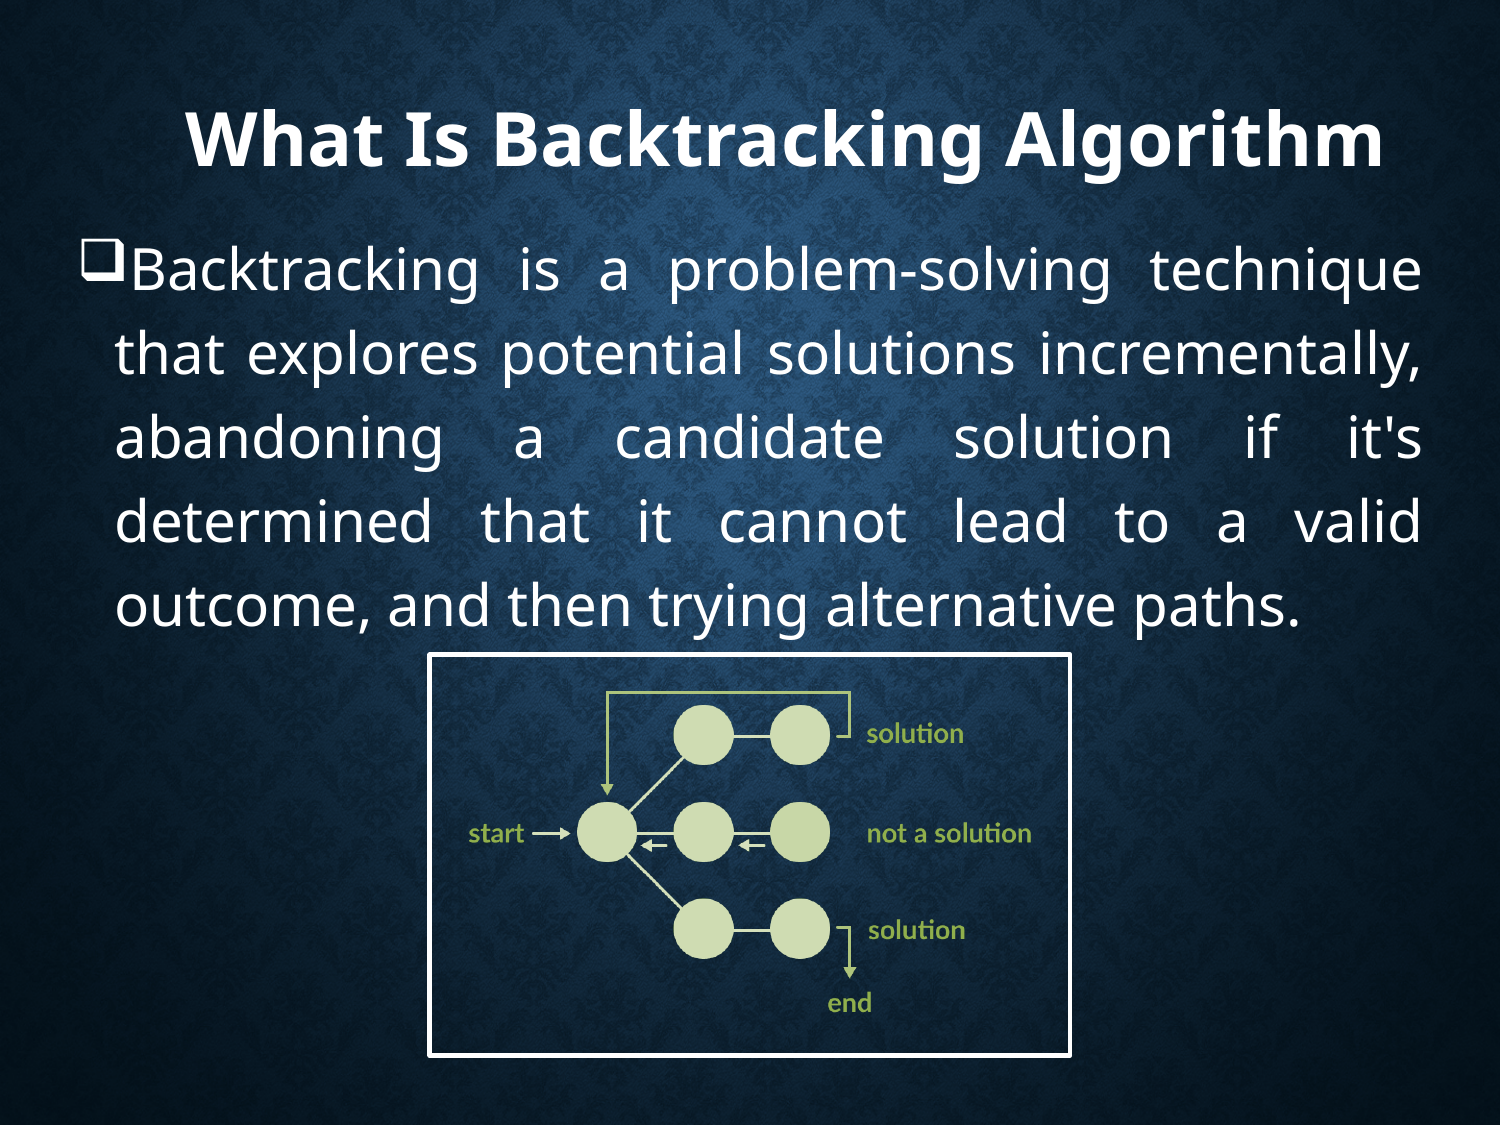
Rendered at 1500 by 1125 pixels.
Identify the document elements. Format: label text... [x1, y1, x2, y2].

title What Is Backtracking Algorithm [41, 33, 1500, 252]
list Backtracking is a problem-solving technique that explores potential solutions incrementally, abandoning a candidate solution if it's determined that it cannot lead to a valid outcome, and then trying alternative paths. [61, 211, 1439, 962]
picture [431, 656, 1069, 1054]
